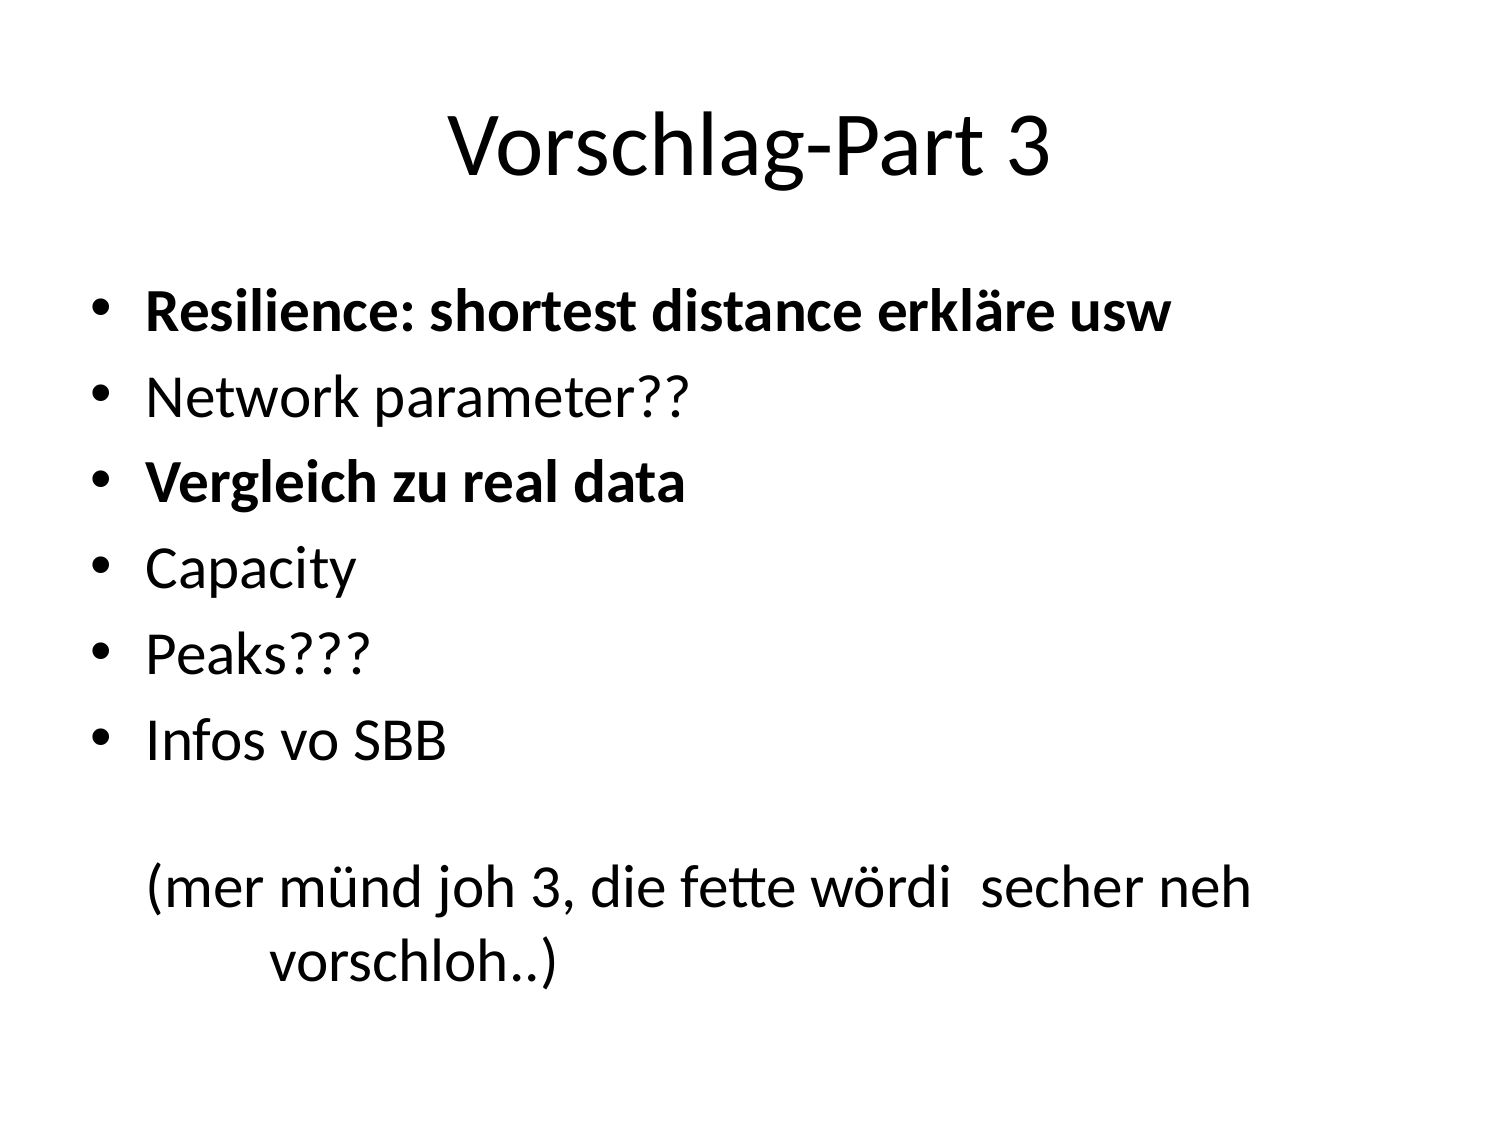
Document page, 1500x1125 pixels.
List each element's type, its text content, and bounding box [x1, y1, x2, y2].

title Vorschlag-Part 3 [75, 45, 1425, 233]
list Resilience: shortest distance erkläre usw Network parameter?? Vergleich zu real data Capacity Peaks??? Infos vo SBB (mer münd joh 3, die fette wördi secher neh vorschloh..) [75, 262, 1425, 1005]
